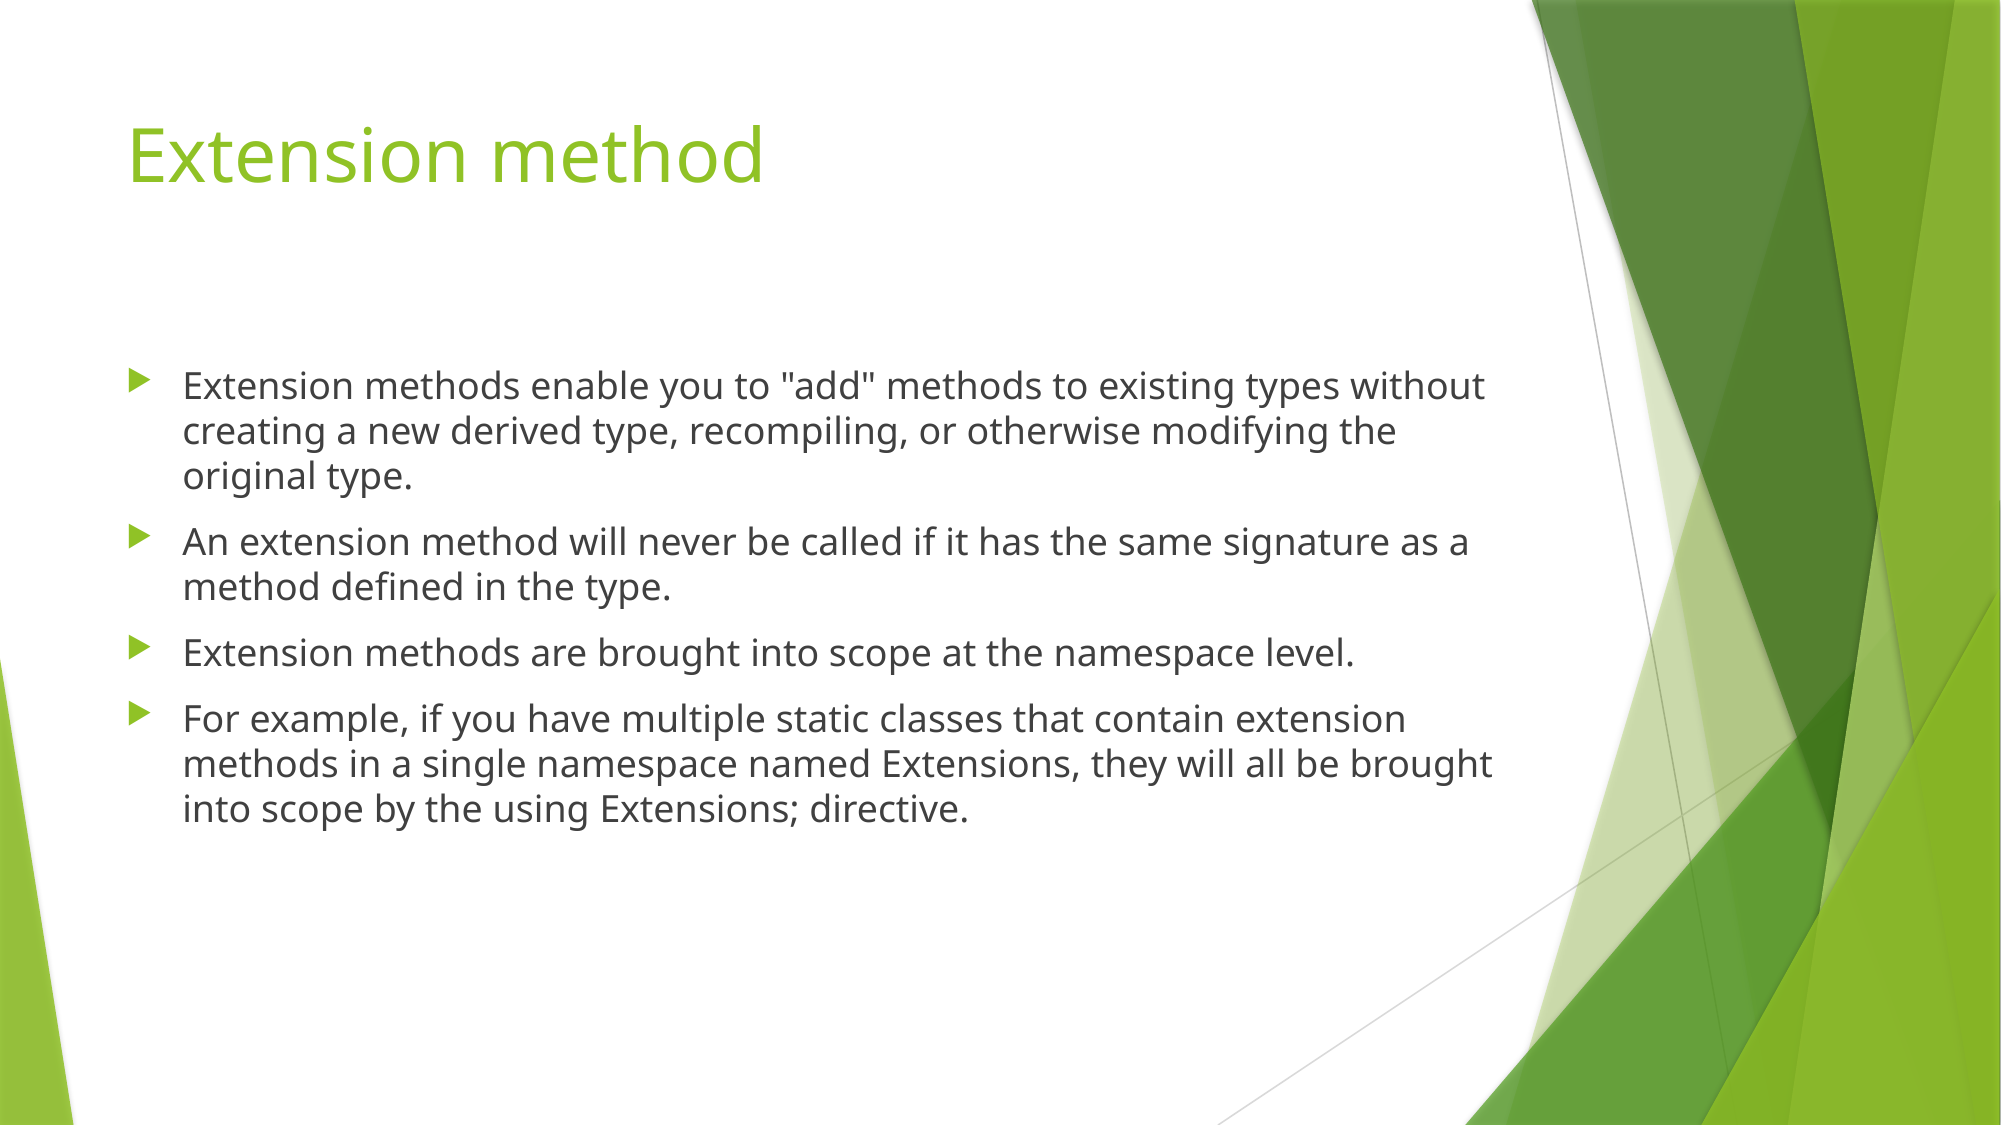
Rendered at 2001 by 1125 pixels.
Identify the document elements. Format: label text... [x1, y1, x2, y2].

title Extension method [111, 99, 1522, 317]
list Extension methods enable you to "add" methods to existing types without creating a new derived type, recompiling, or otherwise modifying the original type. An extension method will never be called if it has the same signature as a method defined in the type. Extension methods are brought into scope at the namespace level. For example, if you have multiple static classes that contain extension methods in a single namespace named Extensions, they will all be brought into scope by the using Extensions; directive. [111, 354, 1522, 992]
